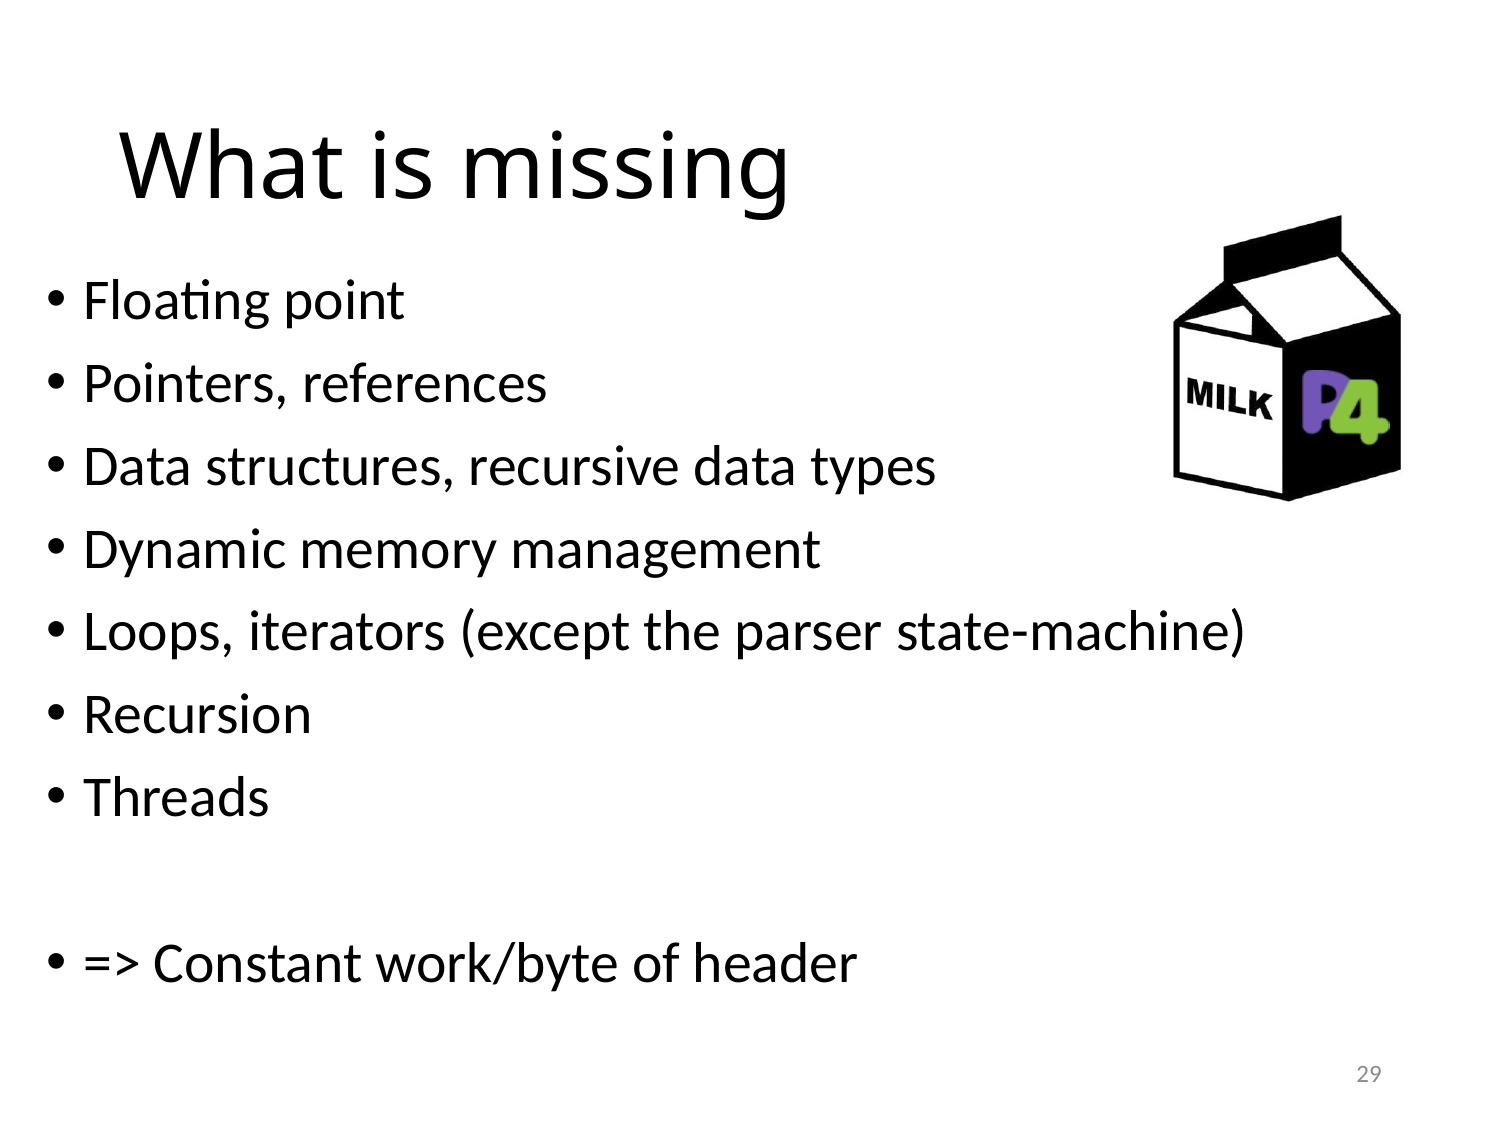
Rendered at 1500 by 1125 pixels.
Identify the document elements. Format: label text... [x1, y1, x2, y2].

title What is missing [103, 59, 1397, 262]
slide_number 29 [1071, 1042, 1397, 1103]
list Floating point Pointers, references Data structures, recursive data types Dynamic memory management Loops, iterators (except the parser state-machine) Recursion Threads => Constant work/byte of header [31, 262, 1485, 1005]
picture [1151, 178, 1425, 541]
